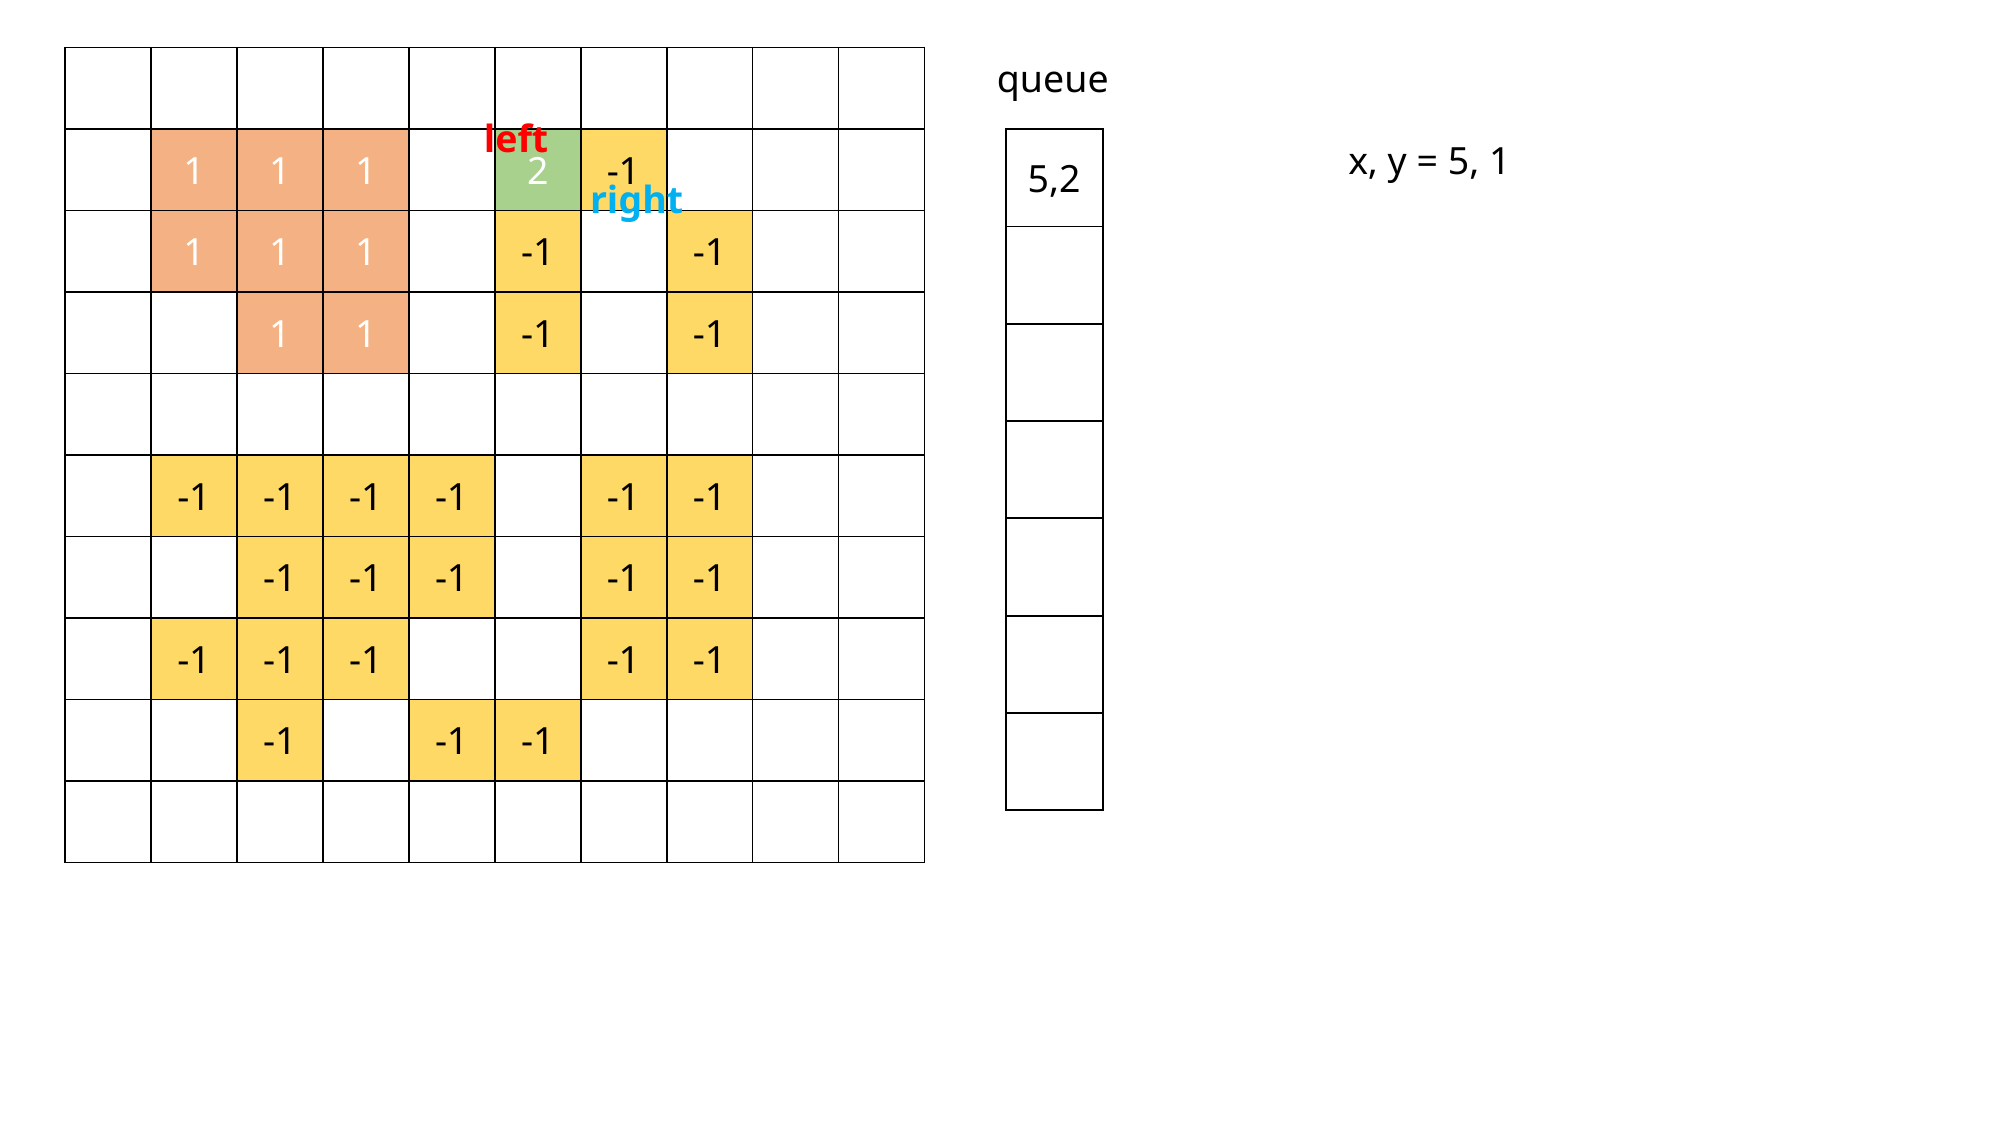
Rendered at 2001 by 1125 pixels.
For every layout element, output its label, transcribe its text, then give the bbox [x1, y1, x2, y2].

table_header [238, 48, 322, 128]
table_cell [238, 456, 322, 536]
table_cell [66, 537, 150, 617]
table_header [324, 48, 408, 128]
table_cell 2 [496, 130, 580, 210]
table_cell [410, 700, 494, 780]
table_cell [753, 782, 838, 862]
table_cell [582, 537, 666, 617]
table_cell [324, 293, 408, 373]
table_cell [839, 782, 924, 862]
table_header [1007, 130, 1102, 226]
table_cell [66, 211, 150, 291]
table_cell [238, 537, 322, 617]
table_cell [668, 293, 752, 373]
table_header [668, 48, 752, 128]
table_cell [324, 374, 408, 454]
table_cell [582, 456, 666, 536]
table_header [152, 48, 236, 128]
table_cell [66, 130, 150, 210]
table_cell [753, 211, 838, 291]
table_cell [410, 537, 494, 617]
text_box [469, 108, 564, 168]
table_header [410, 48, 494, 128]
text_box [575, 168, 698, 229]
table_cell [753, 537, 838, 617]
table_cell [152, 619, 236, 699]
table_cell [238, 293, 322, 373]
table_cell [324, 456, 408, 536]
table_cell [668, 374, 752, 454]
table_header [66, 48, 150, 128]
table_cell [152, 374, 236, 454]
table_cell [152, 782, 236, 862]
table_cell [582, 293, 666, 373]
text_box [1333, 129, 1536, 189]
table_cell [324, 537, 408, 617]
table_cell 1 [238, 211, 322, 291]
table_cell [839, 211, 924, 291]
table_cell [668, 700, 752, 780]
table_cell 1 [238, 130, 322, 210]
table_cell 1 [152, 130, 236, 210]
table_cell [238, 619, 322, 699]
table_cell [324, 619, 408, 699]
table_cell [66, 619, 150, 699]
table_cell [753, 130, 838, 210]
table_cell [668, 456, 752, 536]
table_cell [66, 782, 150, 862]
table_header [582, 48, 666, 128]
table_cell [410, 130, 494, 210]
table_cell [66, 456, 150, 536]
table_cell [496, 700, 580, 780]
table_cell 1 [324, 130, 408, 210]
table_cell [410, 456, 494, 536]
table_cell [1007, 325, 1102, 420]
table_cell [66, 293, 150, 373]
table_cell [324, 700, 408, 780]
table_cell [582, 782, 666, 862]
table_cell -1 [668, 211, 752, 291]
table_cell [1007, 519, 1102, 615]
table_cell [839, 619, 924, 699]
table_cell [410, 619, 494, 699]
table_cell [152, 700, 236, 780]
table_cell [152, 537, 236, 617]
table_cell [753, 700, 838, 780]
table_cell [1007, 227, 1102, 323]
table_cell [496, 456, 580, 536]
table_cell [410, 374, 494, 454]
table_cell -1 [496, 211, 580, 291]
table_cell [410, 782, 494, 862]
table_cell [1007, 617, 1102, 712]
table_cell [66, 374, 150, 454]
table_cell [839, 700, 924, 780]
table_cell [238, 700, 322, 780]
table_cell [1007, 422, 1102, 517]
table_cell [839, 293, 924, 373]
table_cell 1 [152, 211, 236, 291]
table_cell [152, 456, 236, 536]
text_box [982, 47, 1124, 108]
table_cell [410, 293, 494, 373]
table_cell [1007, 714, 1102, 809]
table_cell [582, 374, 666, 454]
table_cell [324, 782, 408, 862]
table_header [839, 48, 924, 128]
table_header [753, 48, 838, 128]
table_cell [496, 537, 580, 617]
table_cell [668, 537, 752, 617]
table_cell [238, 782, 322, 862]
table_cell [839, 130, 924, 210]
table_cell [582, 229, 666, 291]
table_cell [668, 782, 752, 862]
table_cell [582, 619, 666, 699]
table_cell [753, 374, 838, 454]
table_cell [66, 700, 150, 780]
table_cell -1 [582, 130, 666, 168]
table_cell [238, 374, 322, 454]
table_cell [496, 293, 580, 373]
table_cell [839, 374, 924, 454]
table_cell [753, 456, 838, 536]
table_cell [668, 619, 752, 699]
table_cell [582, 700, 666, 780]
table_cell 1 [324, 211, 408, 291]
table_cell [496, 619, 580, 699]
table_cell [496, 374, 580, 454]
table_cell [496, 782, 580, 862]
table_cell [668, 130, 752, 210]
table_cell [410, 211, 494, 291]
table_cell [152, 293, 236, 373]
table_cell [839, 537, 924, 617]
table_header [496, 48, 580, 128]
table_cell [753, 293, 838, 373]
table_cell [839, 456, 924, 536]
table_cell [753, 619, 838, 699]
